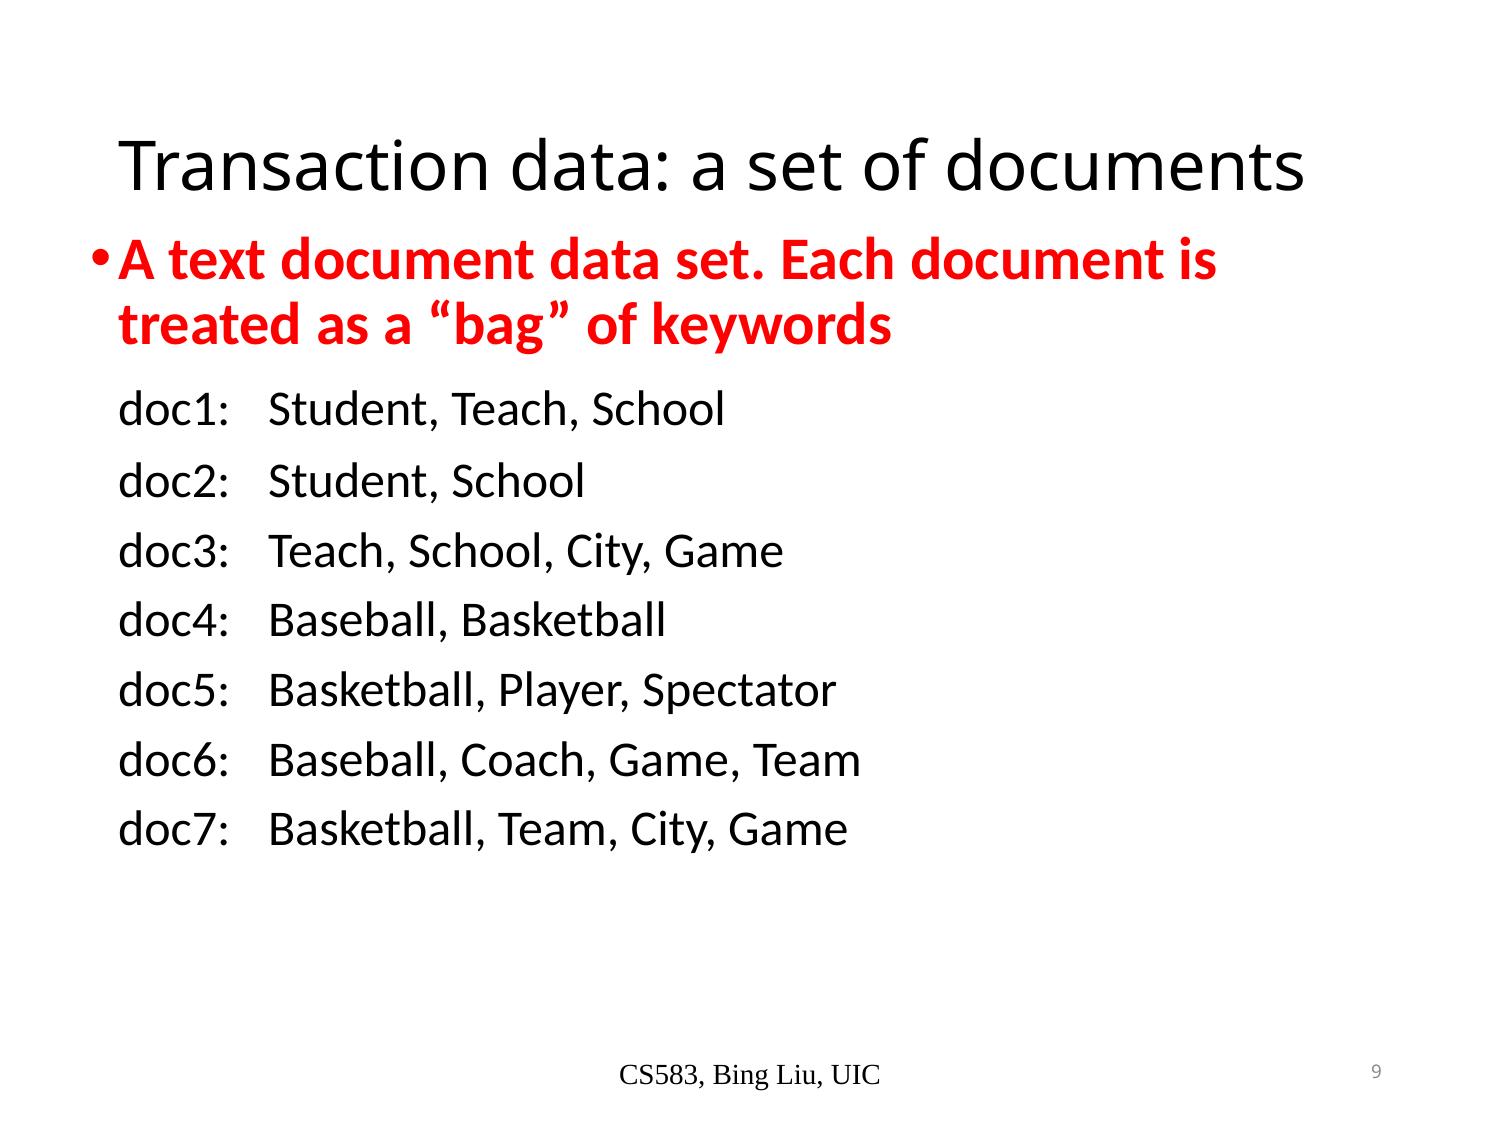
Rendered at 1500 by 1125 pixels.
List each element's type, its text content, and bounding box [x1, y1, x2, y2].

slide_number 9 [1059, 1042, 1397, 1103]
footer CS583, Bing Liu, UIC [496, 1042, 1004, 1103]
title Transaction data: a set of documents [103, 59, 1397, 220]
list A text document data set. Each document is treated as a “bag” of keywords doc1: Student, Teach, School doc2: Student, School doc3: Teach, School, City, Game doc4: Baseball, Basketball doc5: Basketball, Player, Spectator doc6: Baseball, Coach, Game, Team doc7: Basketball, Team, City, Game [75, 220, 1425, 1006]
